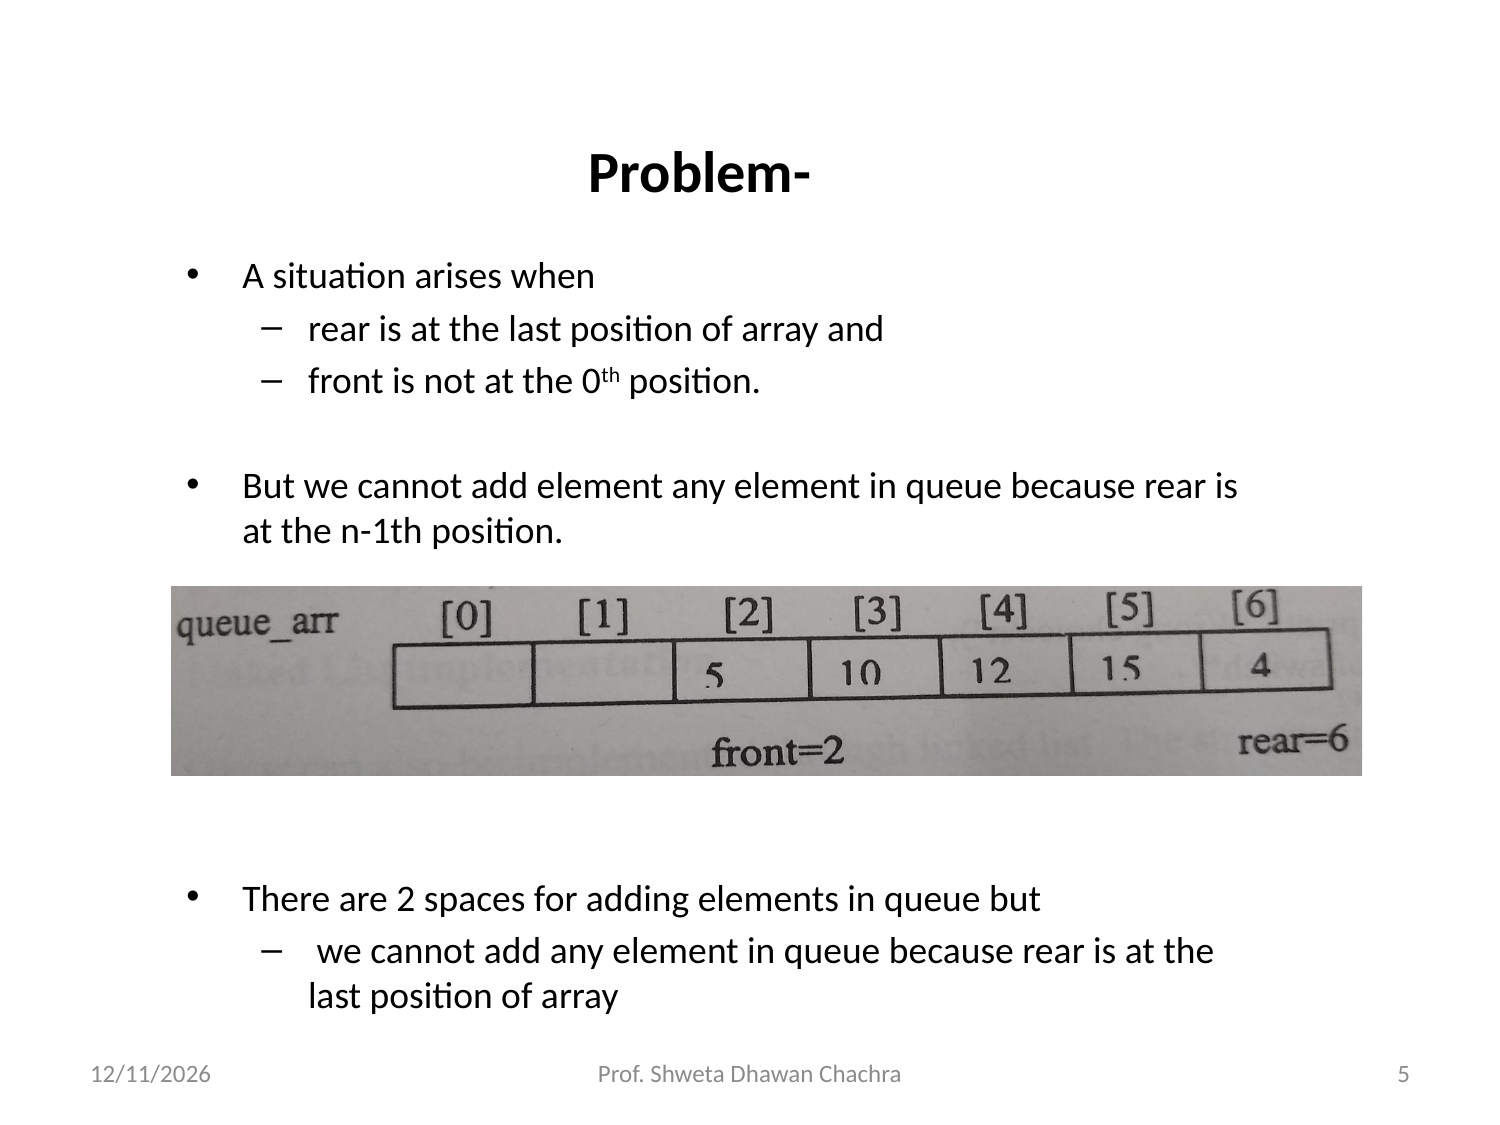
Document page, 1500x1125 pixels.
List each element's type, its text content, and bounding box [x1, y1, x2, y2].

list A situation arises when rear is at the last position of array and front is not at the 0th position. But we cannot add element any element in queue because rear is at the n-1th position. There are 2 spaces for adding elements in queue but we cannot add any element in queue because rear is at the last position of array [171, 243, 1283, 584]
slide_number 5 [1074, 1042, 1425, 1103]
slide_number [75, 1042, 425, 1103]
list A situation arises when rear is at the last position of array and front is not at the 0th position. But we cannot add element any element in queue because rear is at the n-1th position. There are 2 spaces for adding elements in queue but we cannot add any element in queue because rear is at the last position of array [171, 784, 1283, 1032]
title Problem- [123, 125, 1277, 213]
footer Prof. Shweta Dhawan Chachra [512, 1042, 988, 1103]
picture [170, 585, 1363, 776]
